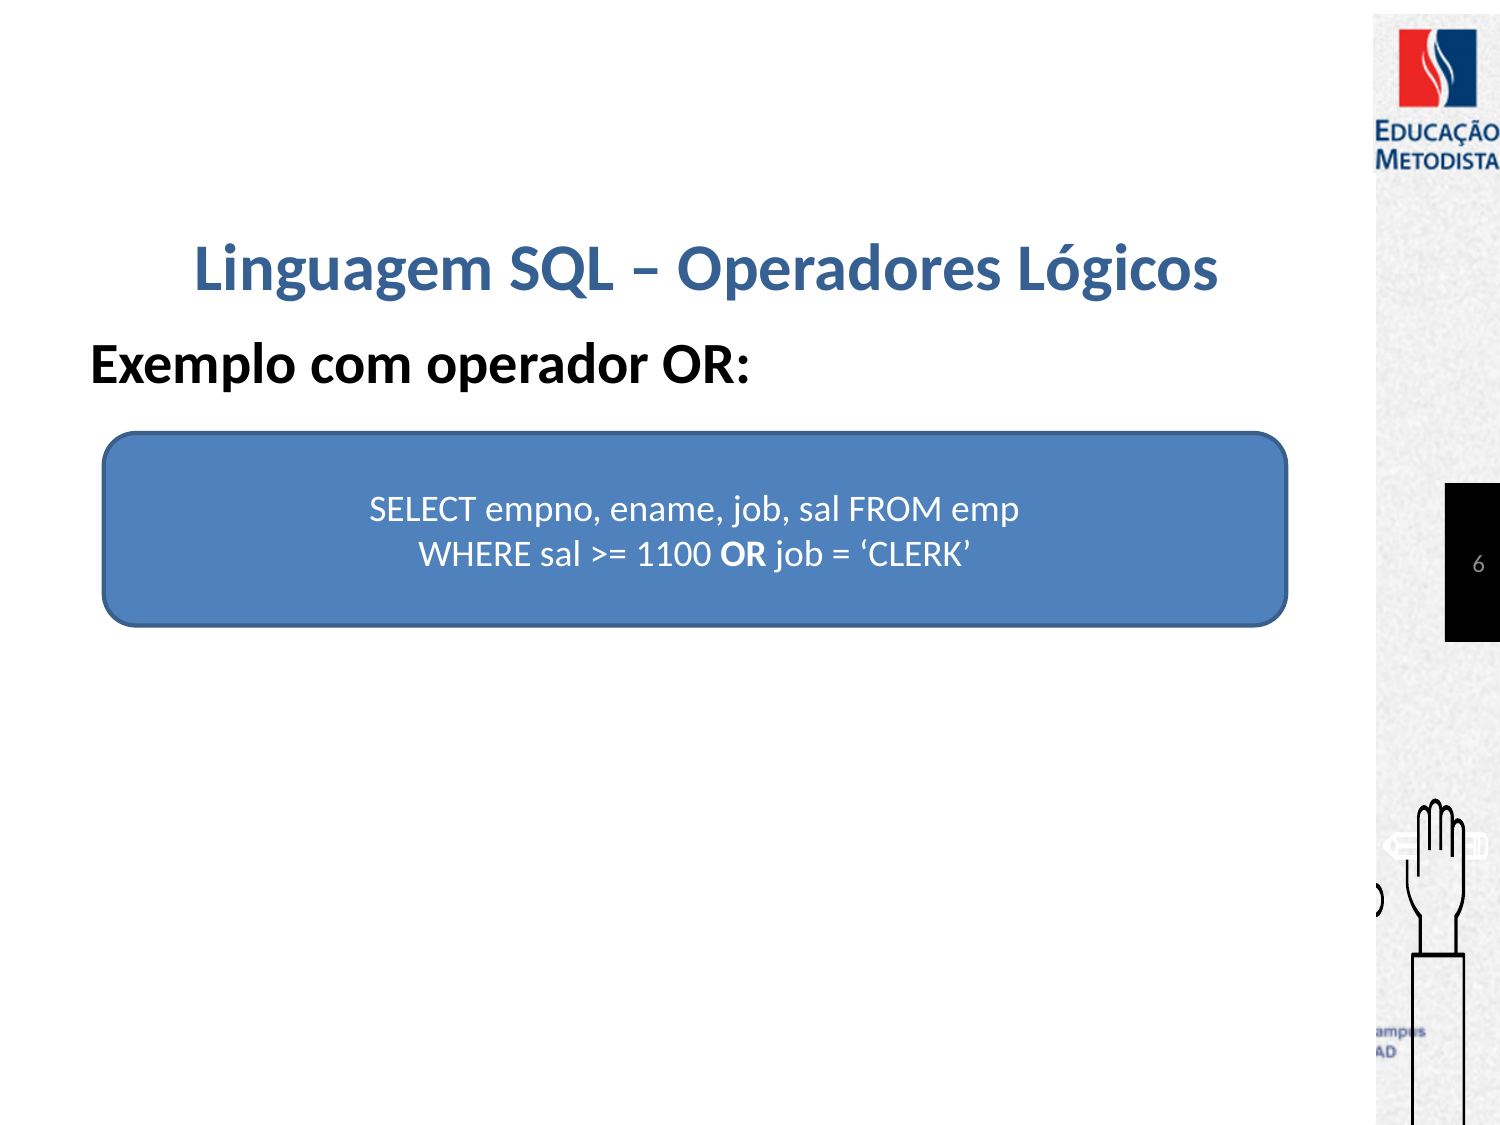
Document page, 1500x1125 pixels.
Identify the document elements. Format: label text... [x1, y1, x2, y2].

picture [1391, 841, 1396, 851]
slide_number 6 [1444, 482, 1500, 642]
picture [1397, 849, 1417, 855]
picture [1481, 838, 1485, 855]
picture [1397, 838, 1417, 843]
picture [1376, 889, 1381, 911]
text_box SELECT empno, ename, job, sal FROM emp WHERE sal >= 1100 OR job = ‘CLERK’ [101, 430, 1289, 628]
picture [1466, 849, 1473, 855]
picture [1409, 804, 1461, 952]
title Linguagem SQL – Operadores Lógicos [75, 177, 1341, 319]
picture [1414, 958, 1462, 1125]
list Exemplo com operador OR: [75, 318, 1310, 933]
picture [1376, 173, 1500, 1125]
